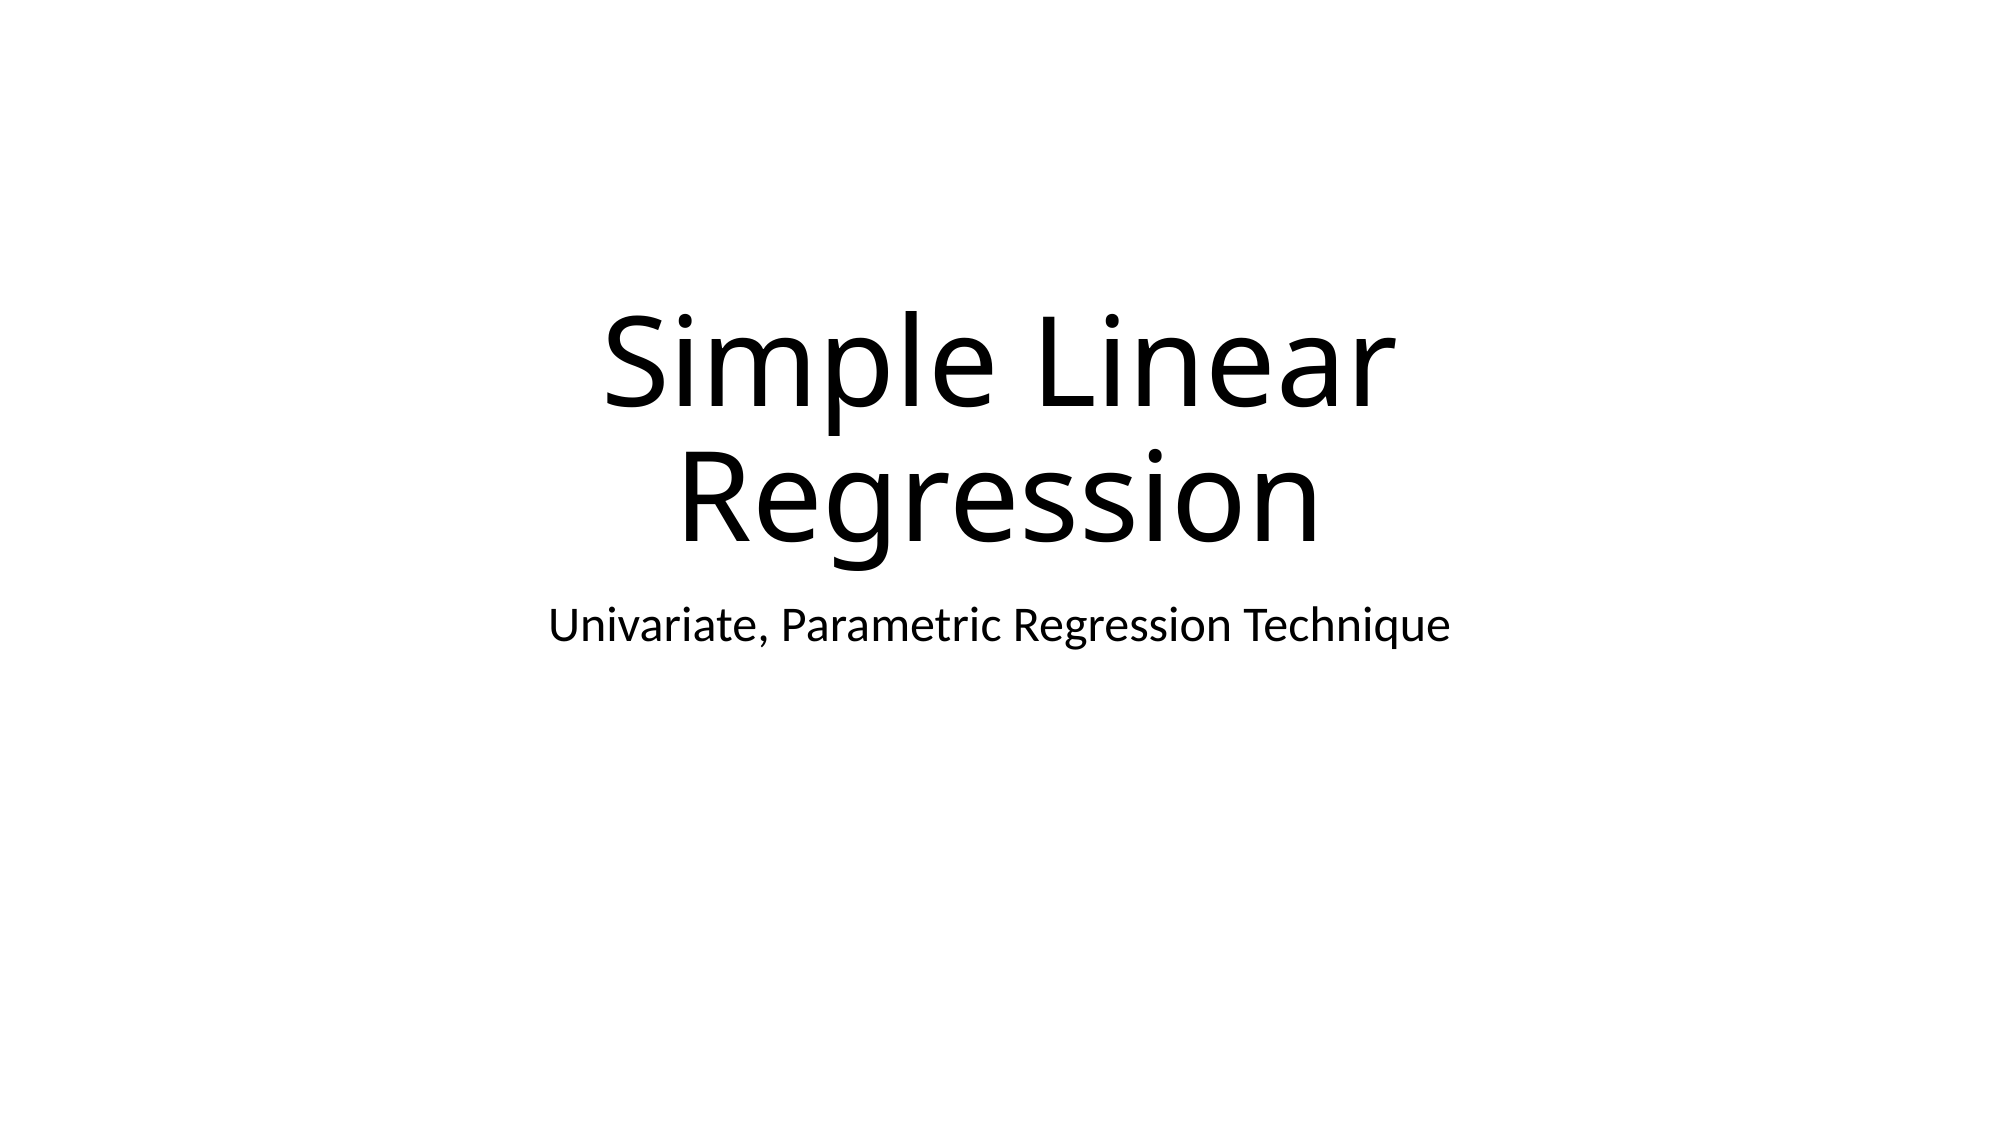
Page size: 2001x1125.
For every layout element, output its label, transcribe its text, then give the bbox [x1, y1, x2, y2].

subtitle Univariate, Parametric Regression Technique [249, 590, 1750, 863]
title Simple Linear Regression [249, 184, 1750, 576]
